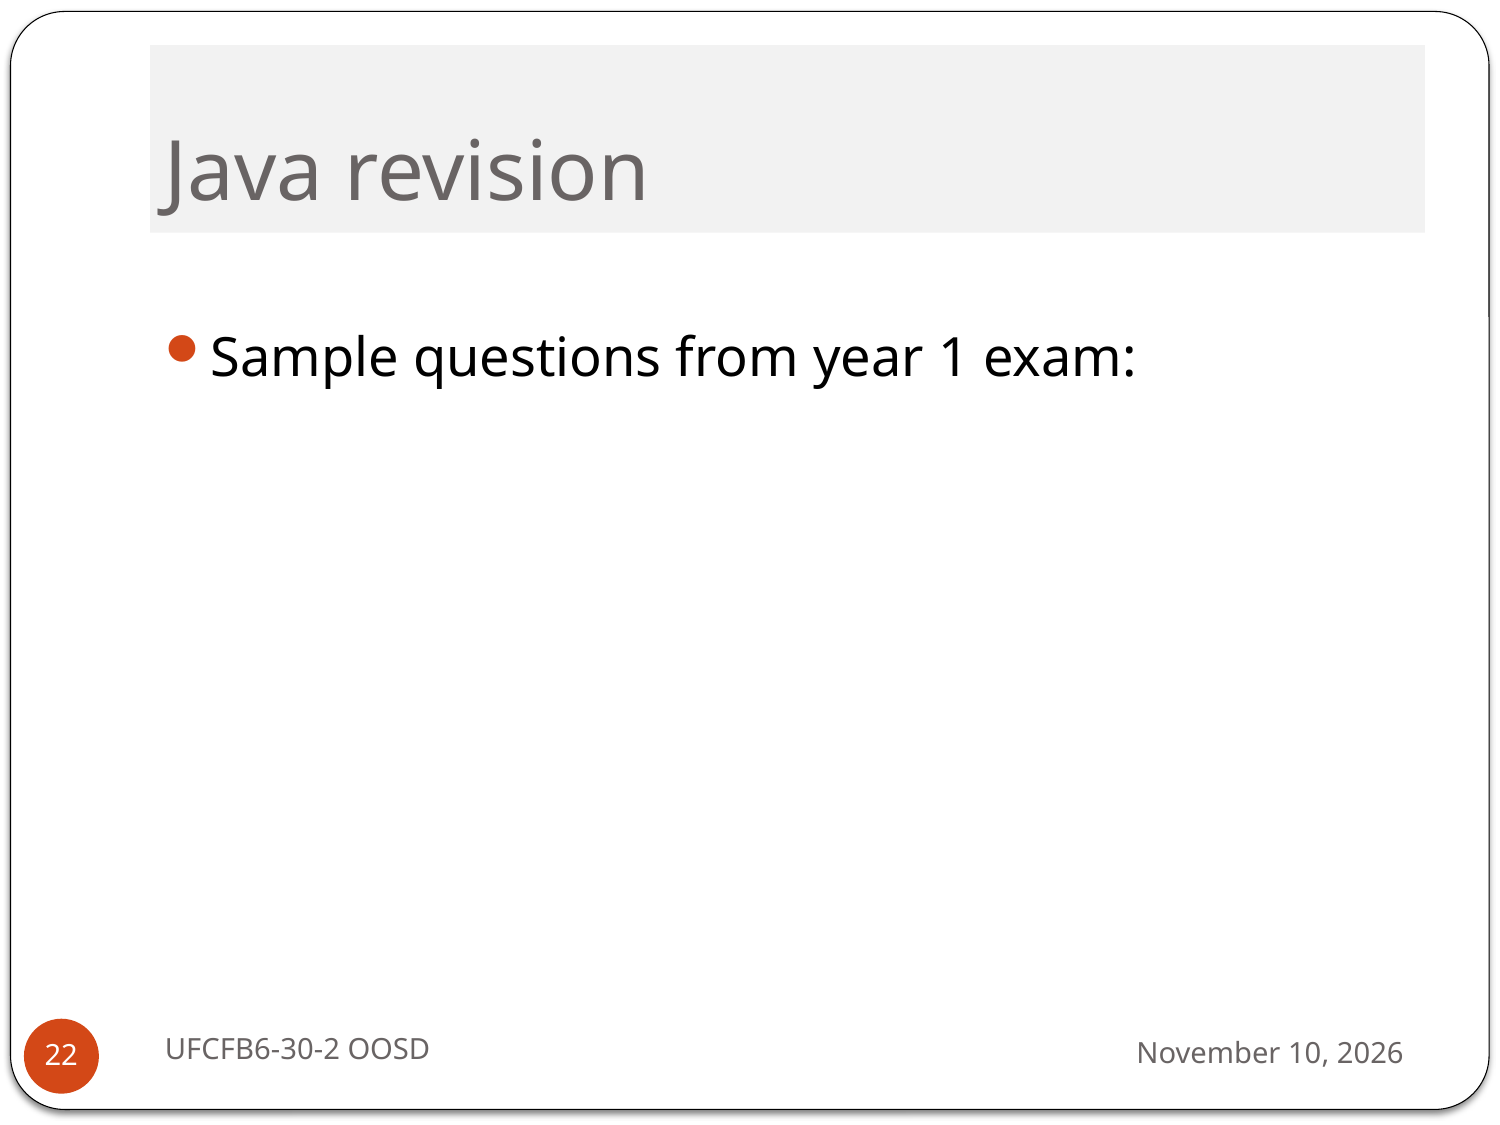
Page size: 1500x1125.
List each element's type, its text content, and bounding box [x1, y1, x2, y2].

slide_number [1012, 1015, 1419, 1094]
title Java revision [150, 45, 1425, 233]
footer UFCFB6-30-2 OOSD [150, 1012, 800, 1088]
slide_number 22 [23, 1018, 99, 1094]
list Sample questions from year 1 exam: [150, 237, 1425, 988]
